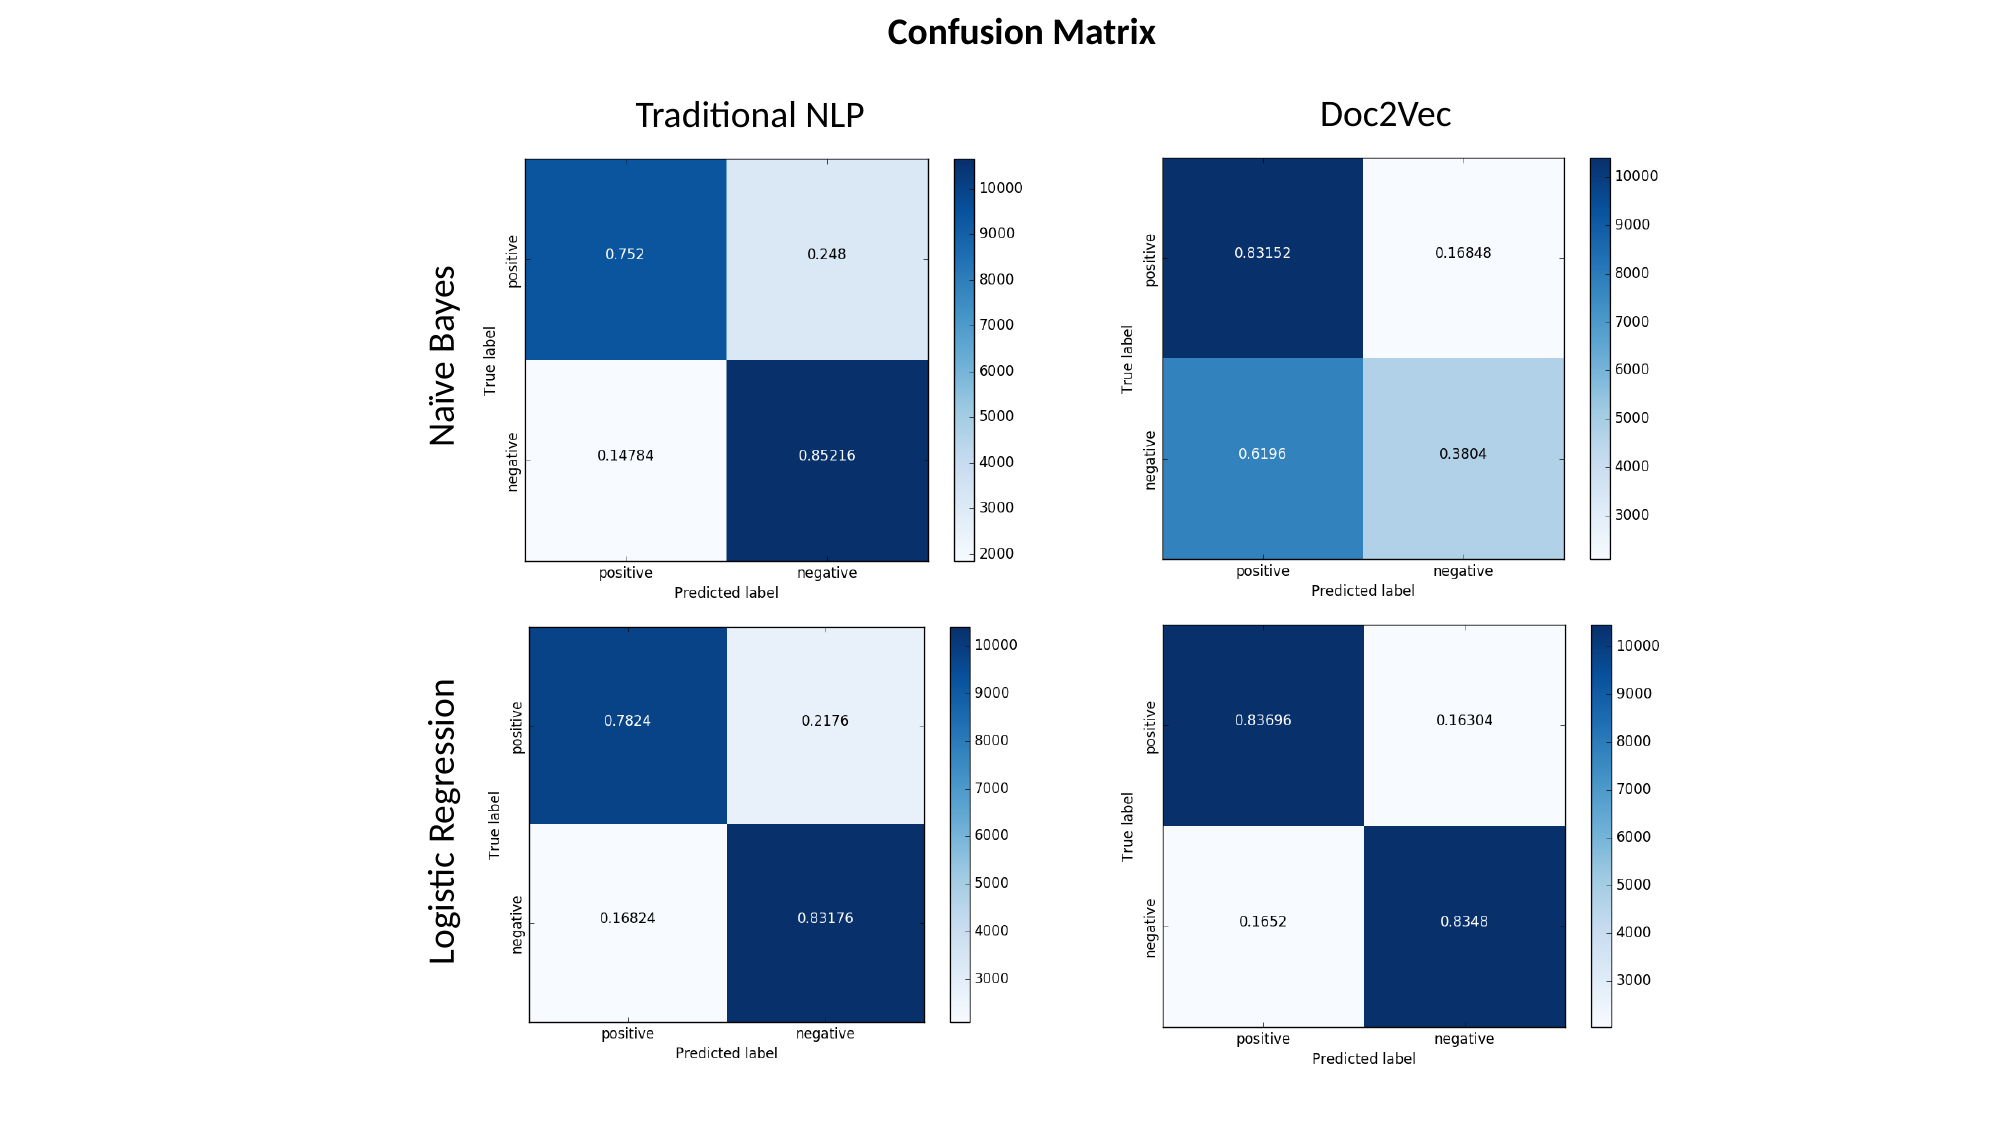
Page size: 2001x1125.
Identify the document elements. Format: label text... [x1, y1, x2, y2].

text_box Confusion Matrix [619, 0, 1425, 60]
text_box Logistic Regression [408, 664, 469, 980]
picture [1111, 621, 1662, 1070]
text_box Naïve Bayes [408, 250, 469, 463]
text_box Doc2Vec [1305, 81, 1467, 142]
picture [483, 623, 1018, 1063]
picture [1111, 151, 1661, 598]
text_box Traditional NLP [620, 82, 880, 143]
picture [475, 151, 1026, 602]
